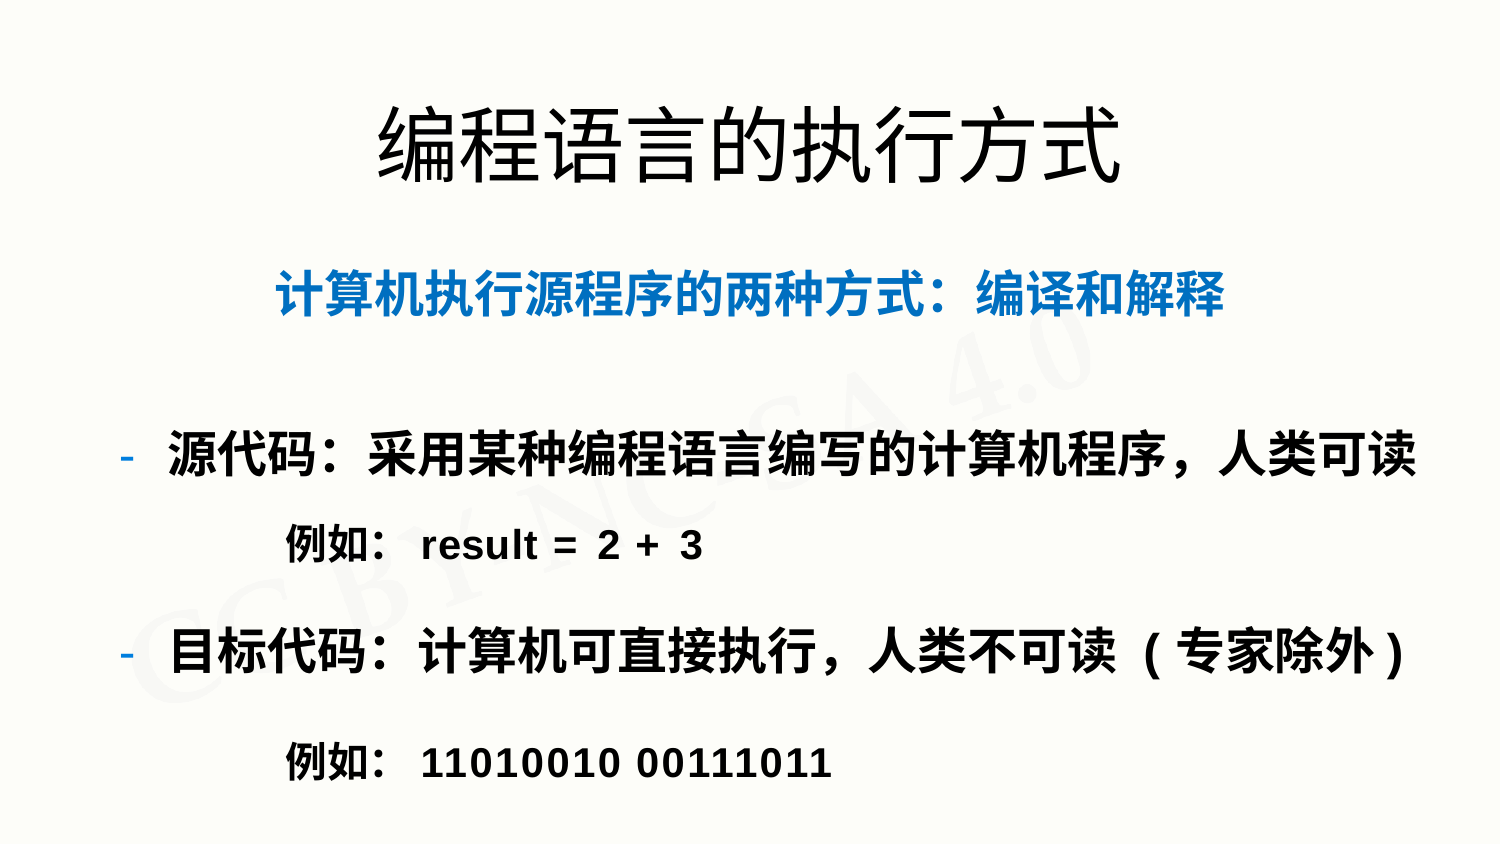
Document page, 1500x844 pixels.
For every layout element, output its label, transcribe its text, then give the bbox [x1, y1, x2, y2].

title 编程语言的执行方式 [268, 93, 1231, 235]
text_box 计算机执行源程序的两种方式：编译和解释 - 源代码：采用某种编程语言编写的计算机程序，人类可读 例如：result = 2 + 3 - 目标代码：计算机可直接执行，人类不可读 (专家除外) 例如：11010010 00111011 [116, 262, 1463, 786]
